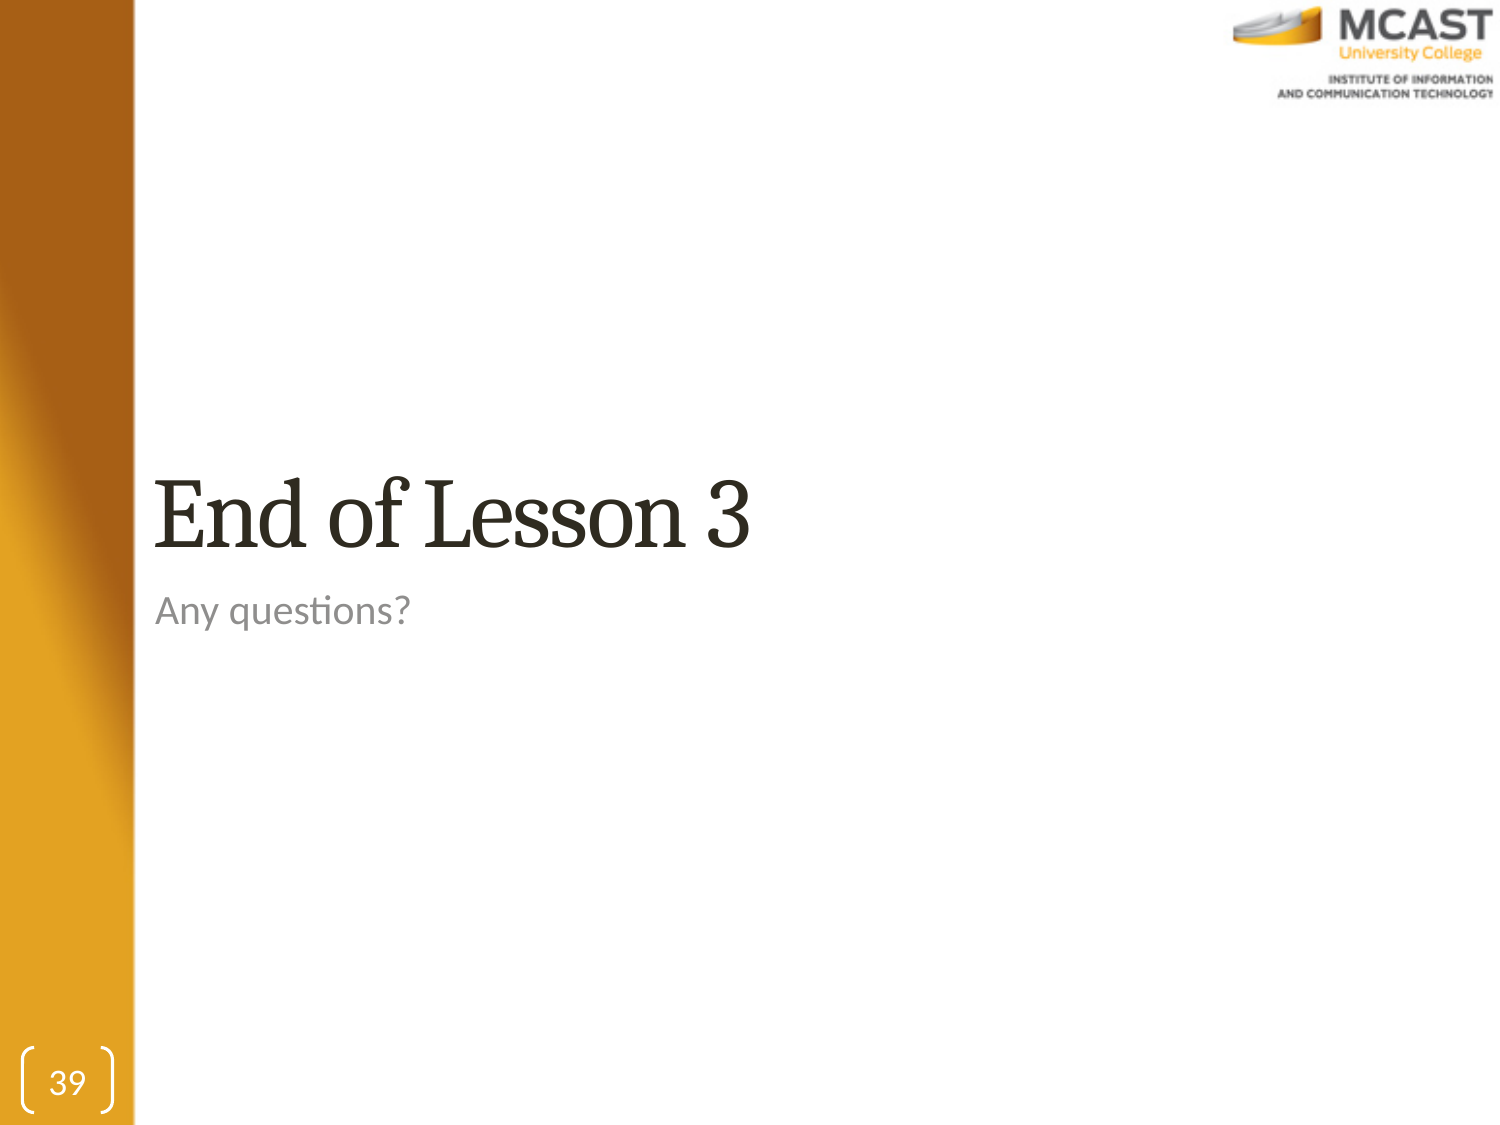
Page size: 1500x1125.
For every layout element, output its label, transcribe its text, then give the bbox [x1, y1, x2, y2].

slide_number 39 [20, 1045, 115, 1115]
picture [0, 0, 1500, 1125]
title End of Lesson 3 [137, 149, 1375, 575]
subtitle Any questions? [140, 575, 1200, 750]
